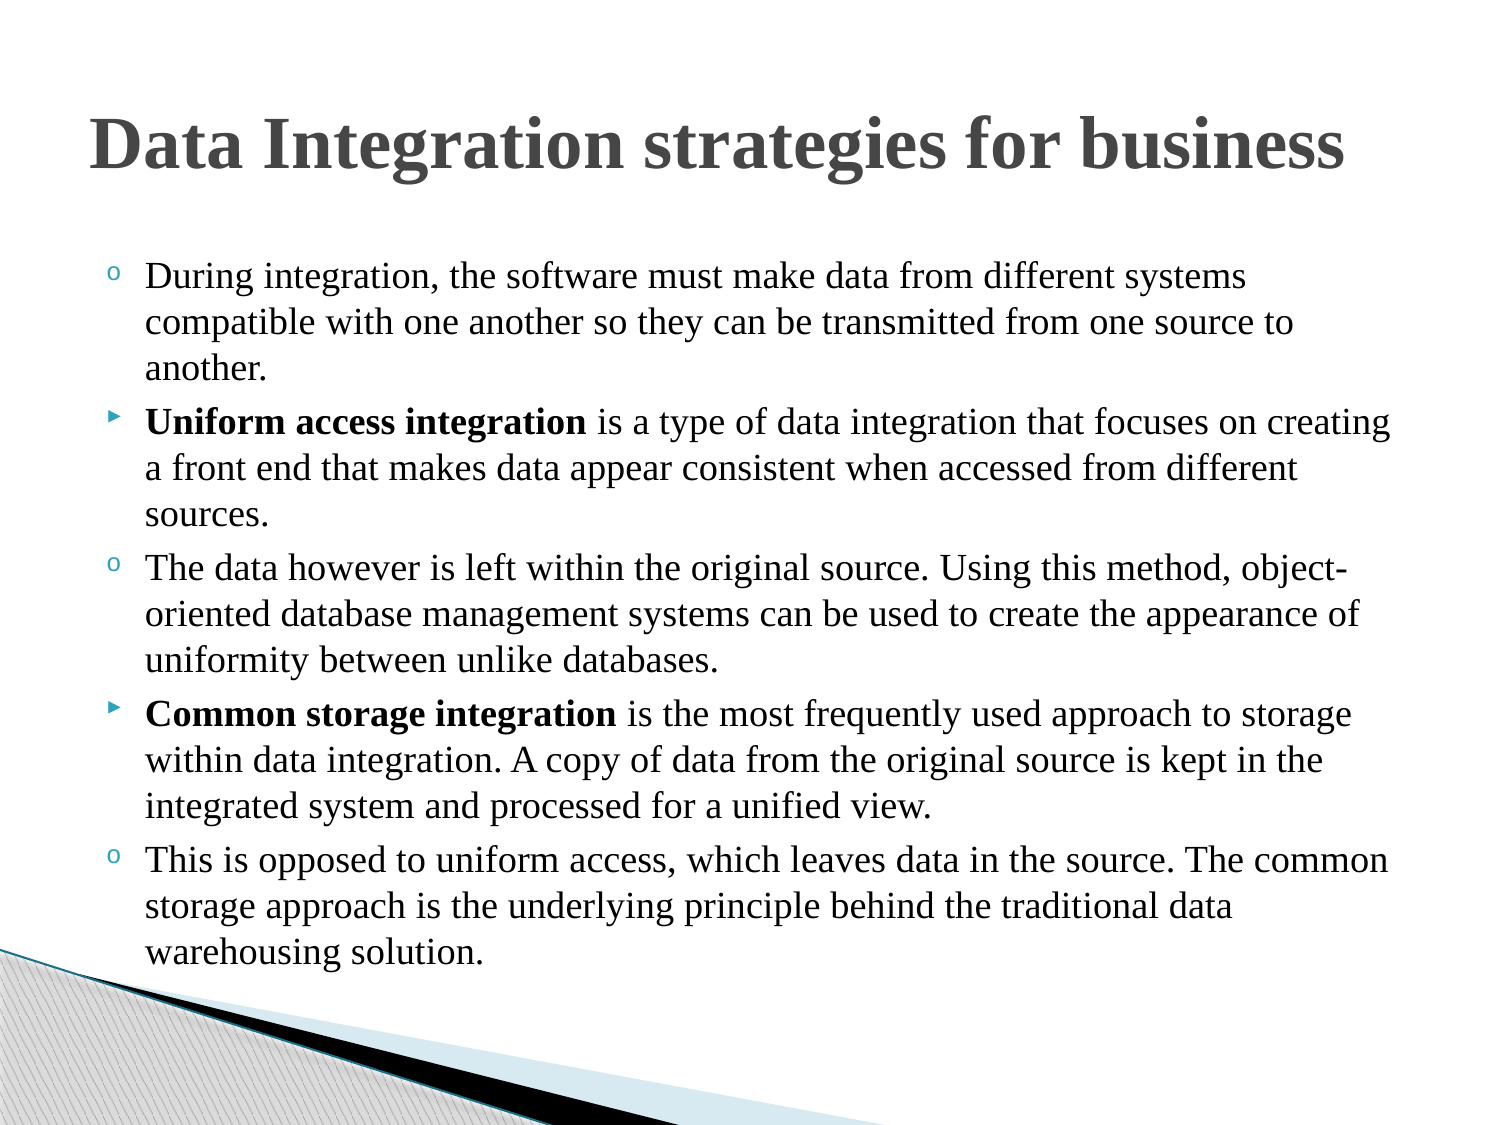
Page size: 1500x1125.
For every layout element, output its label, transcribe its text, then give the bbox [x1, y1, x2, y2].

list During integration, the software must make data from different systems compatible with one another so they can be transmitted from one source to another. Uniform access integration is a type of data integration that focuses on creating a front end that makes data appear consistent when accessed from different sources. The data however is left within the original source. Using this method, object-oriented database management systems can be used to create the appearance of uniformity between unlike databases. Common storage integration is the most frequently used approach to storage within data integration. A copy of data from the original source is kept in the integrated system and processed for a unified view. This is opposed to uniform access, which leaves data in the source. The common storage approach is the underlying principle behind the traditional data warehousing solution. [75, 243, 1425, 986]
title Data Integration strategies for business [75, 45, 1425, 233]
